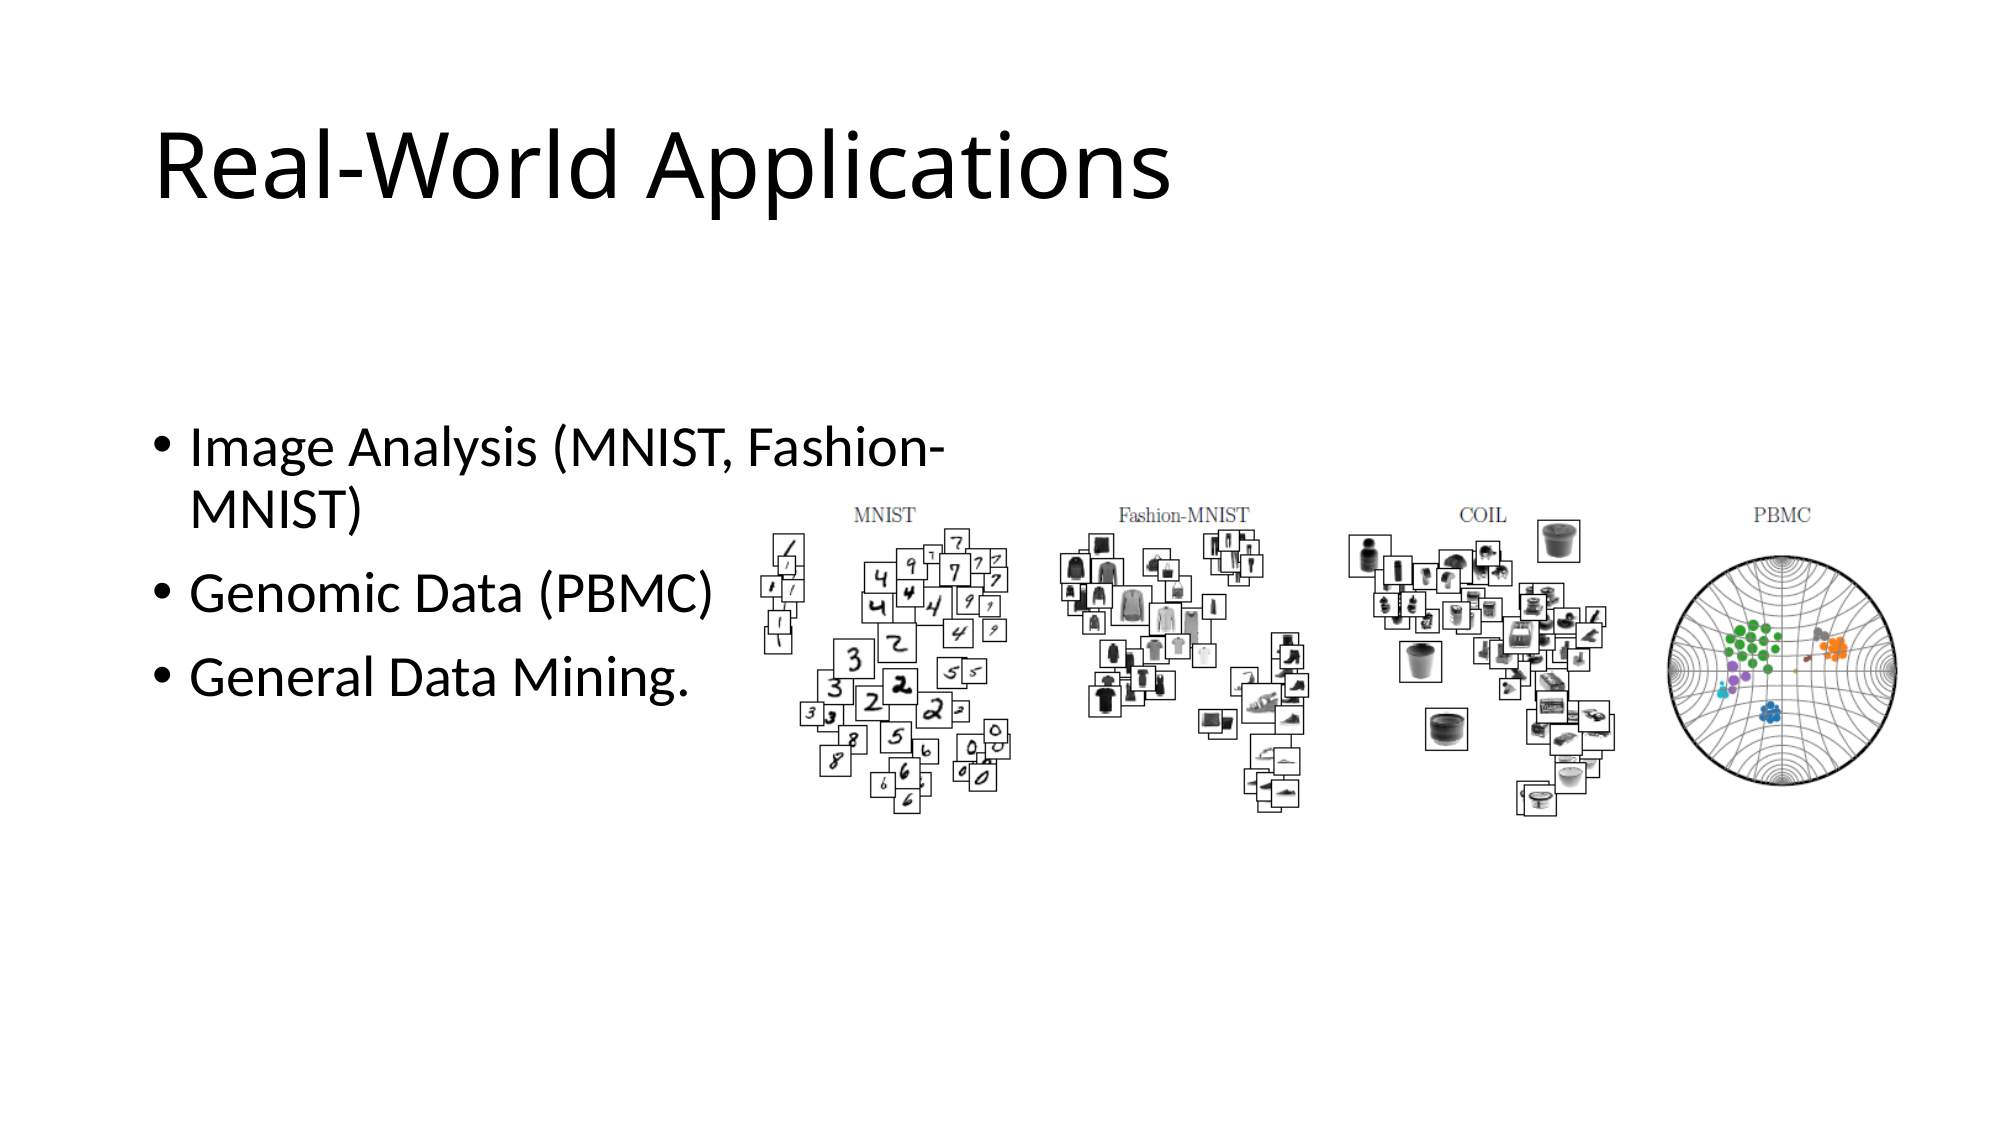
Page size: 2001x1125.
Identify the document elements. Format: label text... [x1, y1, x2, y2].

title Real-World Applications [137, 59, 1863, 278]
picture [737, 474, 1932, 829]
list Image Analysis (MNIST, Fashion-MNIST) Genomic Data (PBMC) General Data Mining. [137, 236, 1000, 889]
